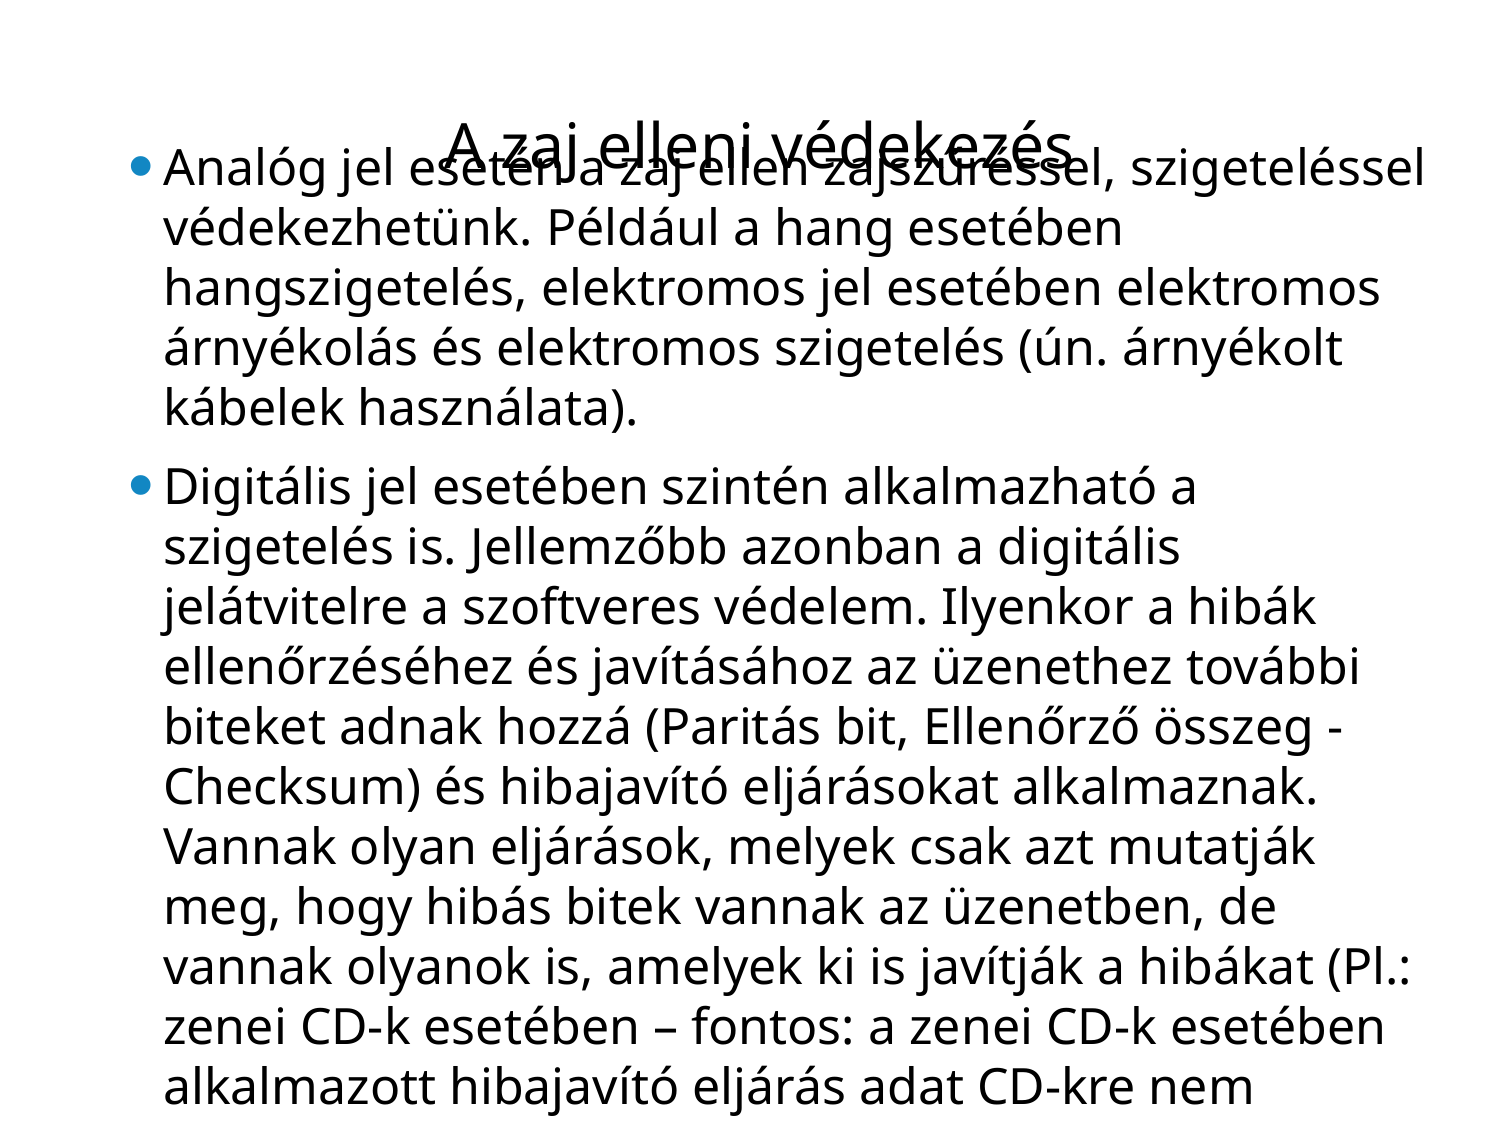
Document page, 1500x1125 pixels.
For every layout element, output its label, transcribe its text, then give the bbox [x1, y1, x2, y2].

list Analóg jel esetén a zaj ellen zajszűréssel, szigeteléssel védekezhetünk. Például a hang esetében hangszigetelés, elektromos jel esetében elektromos árnyékolás és elektromos szigetelés (ún. árnyékolt kábelek használata). Digitális jel esetében szintén alkalmazható a szigetelés is. Jellemzőbb azonban a digitális jelátvitelre a szoftveres védelem. Ilyenkor a hibák ellenőrzéséhez és javításához az üzenethez további biteket adnak hozzá (Paritás bit, Ellenőrző összeg - Checksum) és hibajavító eljárásokat alkalmaznak. Vannak olyan eljárások, melyek csak azt mutatják meg, hogy hibás bitek vannak az üzenetben, de vannak olyanok is, amelyek ki is javítják a hibákat (Pl.: zenei CD-k esetében – fontos: a zenei CD-k esetében alkalmazott hibajavító eljárás adat CD-kre nem működik). [113, 277, 1450, 1033]
title A zaj elleni védekezés [113, 63, 1407, 224]
